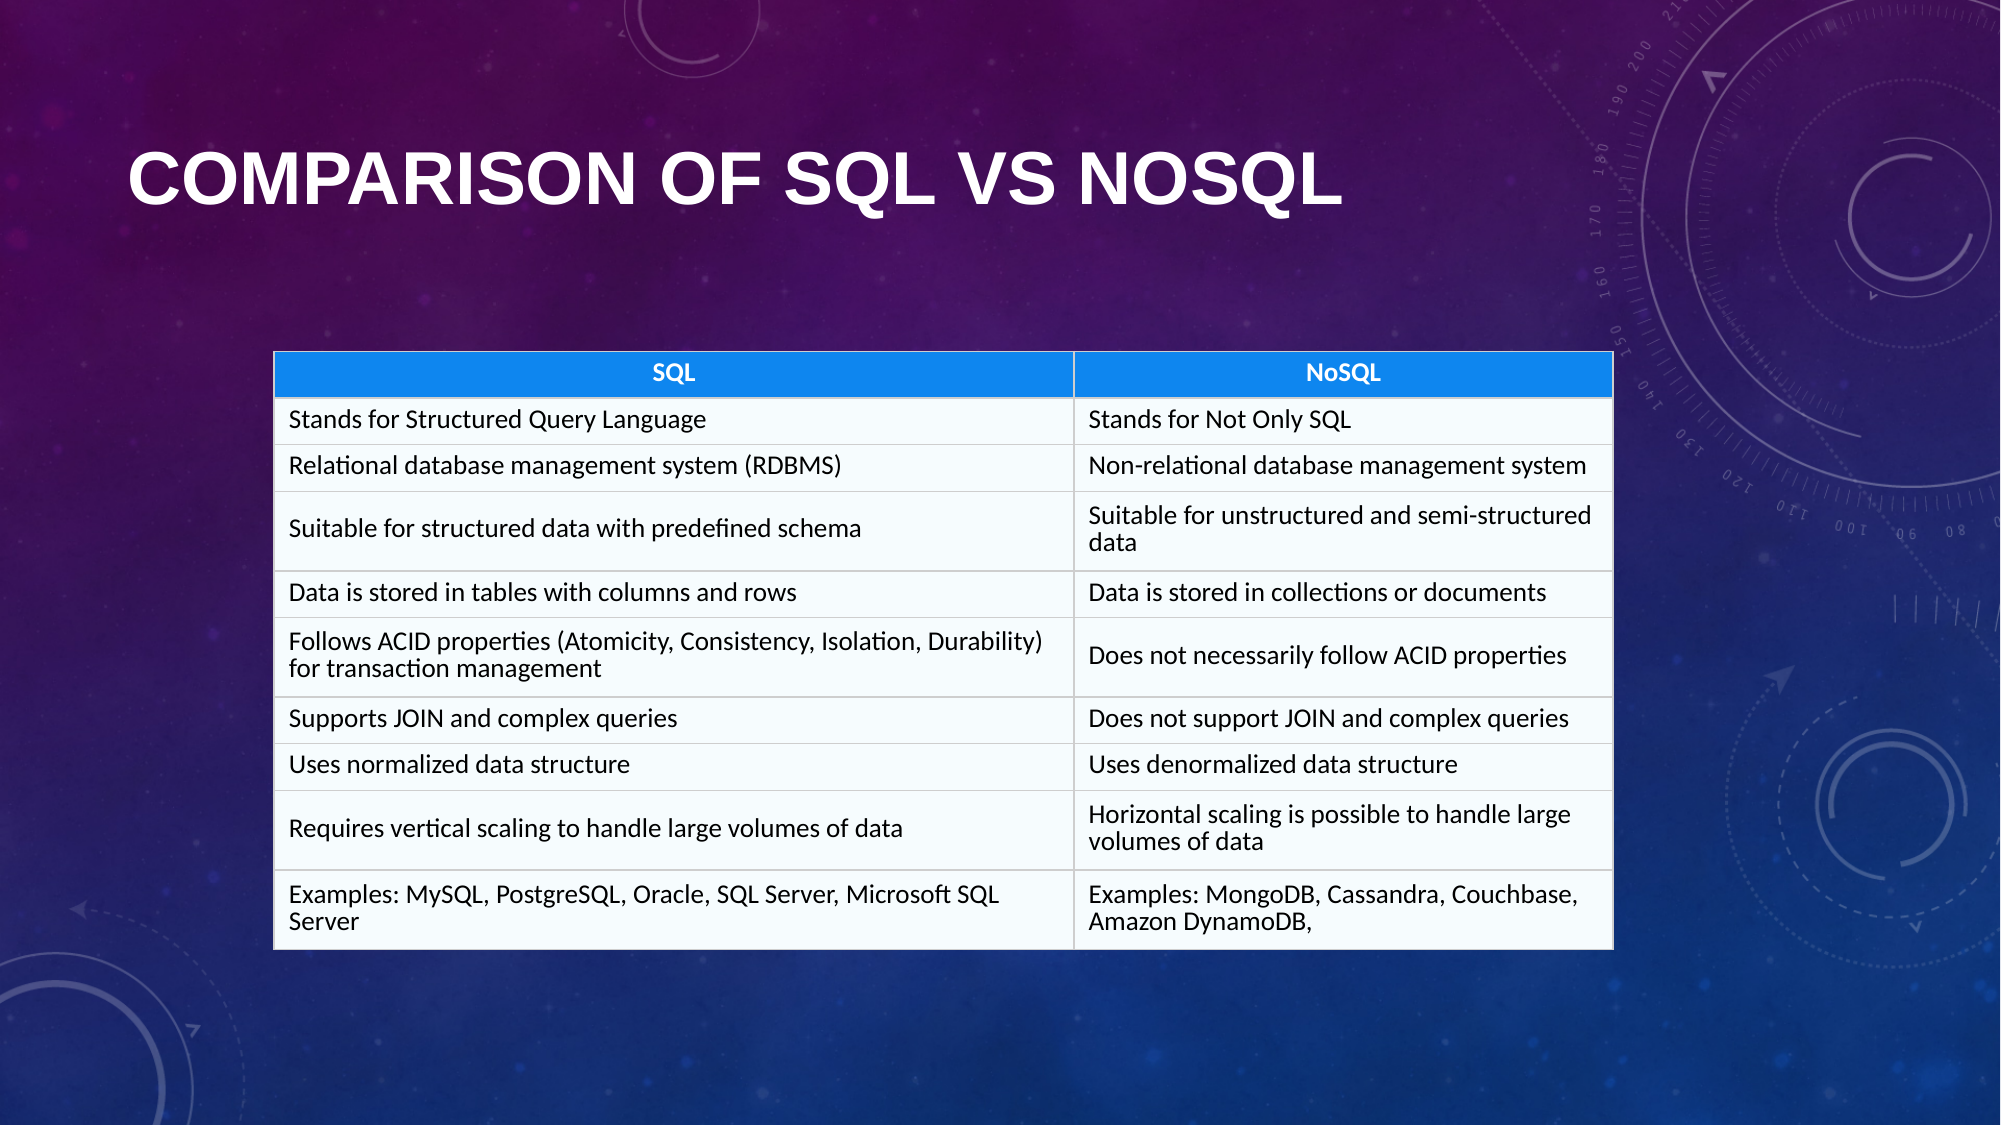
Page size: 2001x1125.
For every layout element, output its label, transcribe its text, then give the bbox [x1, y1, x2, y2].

title Comparison of SQL vs NoSQL [112, 99, 1775, 339]
table_cell Requires vertical scaling to handle large volumes of data [275, 791, 1073, 869]
table_cell Suitable for structured data with predefined schema [275, 492, 1073, 570]
table_header SQL [275, 352, 1073, 397]
table_cell Stands for Not Only SQL [1075, 399, 1612, 444]
table_cell Uses denormalized data structure [1075, 744, 1612, 790]
table_cell Supports JOIN and complex queries [275, 698, 1073, 743]
table_cell Suitable for unstructured and semi-structured data [1075, 492, 1612, 570]
table_header NoSQL [1075, 352, 1612, 397]
table_cell Data is stored in collections or documents [1075, 572, 1612, 617]
table_cell Examples: MongoDB, Cassandra, Couchbase, Amazon DynamoDB, [1075, 871, 1612, 949]
table_cell Does not necessarily follow ACID properties [1075, 618, 1612, 696]
table_cell Examples: MySQL, PostgreSQL, Oracle, SQL Server, Microsoft SQL Server [275, 871, 1073, 949]
table_cell Stands for Structured Query Language [275, 399, 1073, 444]
picture [0, 0, 2001, 1125]
table_cell Does not support JOIN and complex queries [1075, 698, 1612, 743]
table_cell Relational database management system (RDBMS) [275, 445, 1073, 491]
table_cell Uses normalized data structure [275, 744, 1073, 790]
table_cell Data is stored in tables with columns and rows [275, 572, 1073, 617]
table_cell Horizontal scaling is possible to handle large volumes of data [1075, 791, 1612, 869]
table_cell Non-relational database management system [1075, 445, 1612, 491]
table_cell Follows ACID properties (Atomicity, Consistency, Isolation, Durability) for transaction management [275, 618, 1073, 696]
